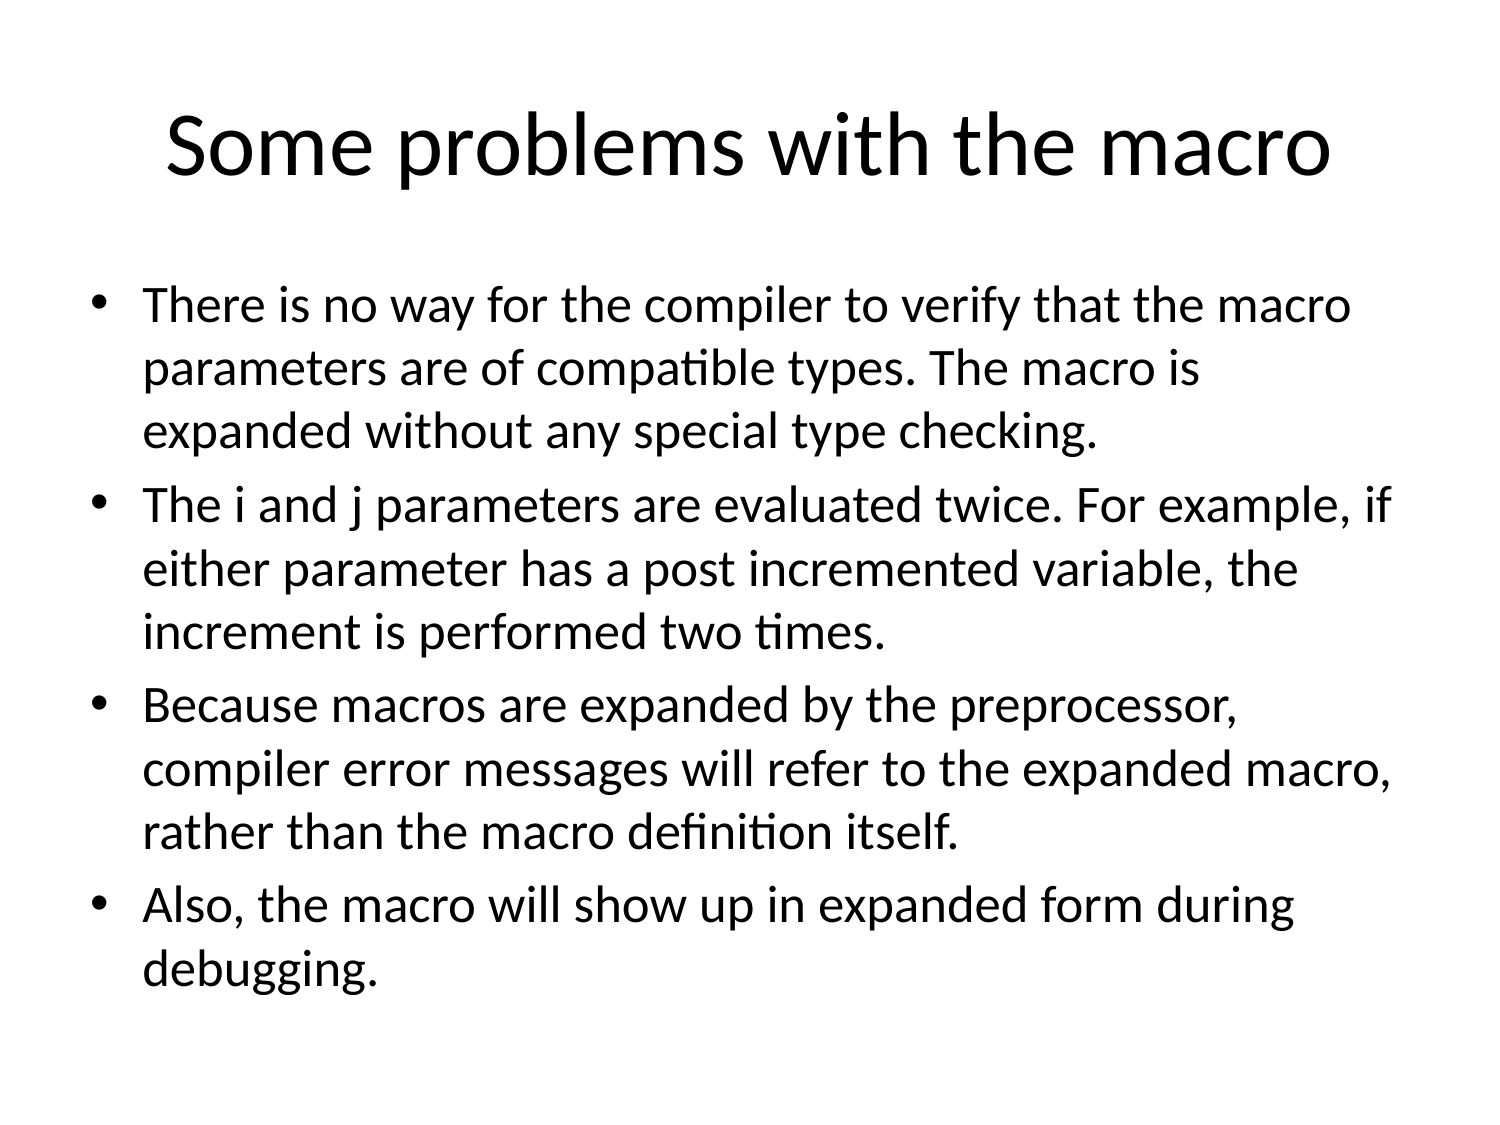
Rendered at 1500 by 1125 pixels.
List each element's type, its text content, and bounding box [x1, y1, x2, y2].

title Some problems with the macro [75, 45, 1425, 233]
list There is no way for the compiler to verify that the macro parameters are of compatible types. The macro is expanded without any special type checking. The i and j parameters are evaluated twice. For example, if either parameter has a post incremented variable, the increment is performed two times. Because macros are expanded by the preprocessor, compiler error messages will refer to the expanded macro, rather than the macro definition itself. Also, the macro will show up in expanded form during debugging. [75, 262, 1425, 1005]
